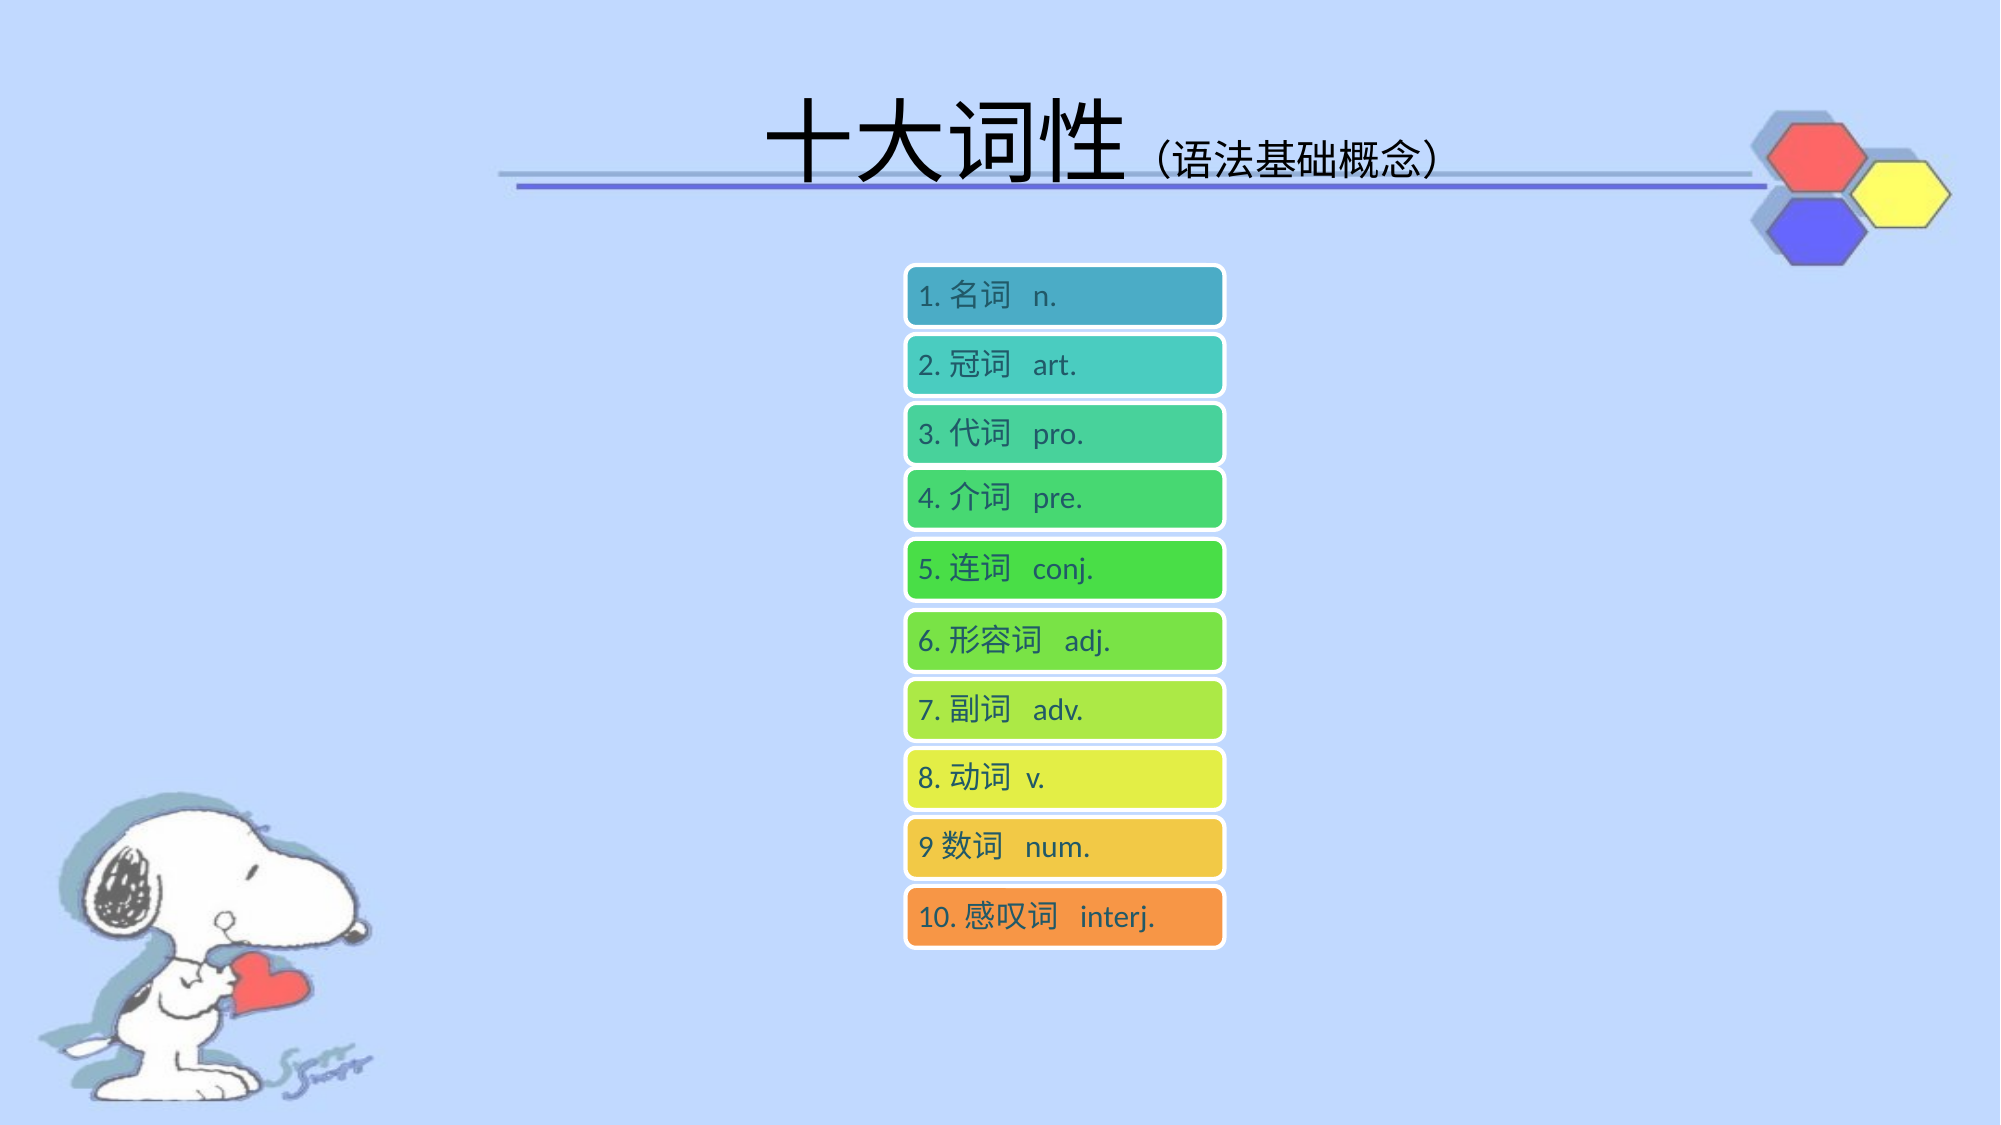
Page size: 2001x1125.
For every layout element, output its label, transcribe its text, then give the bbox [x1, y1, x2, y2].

title 十大词性（语法基础概念） [99, 45, 1900, 233]
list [905, 243, 1225, 970]
